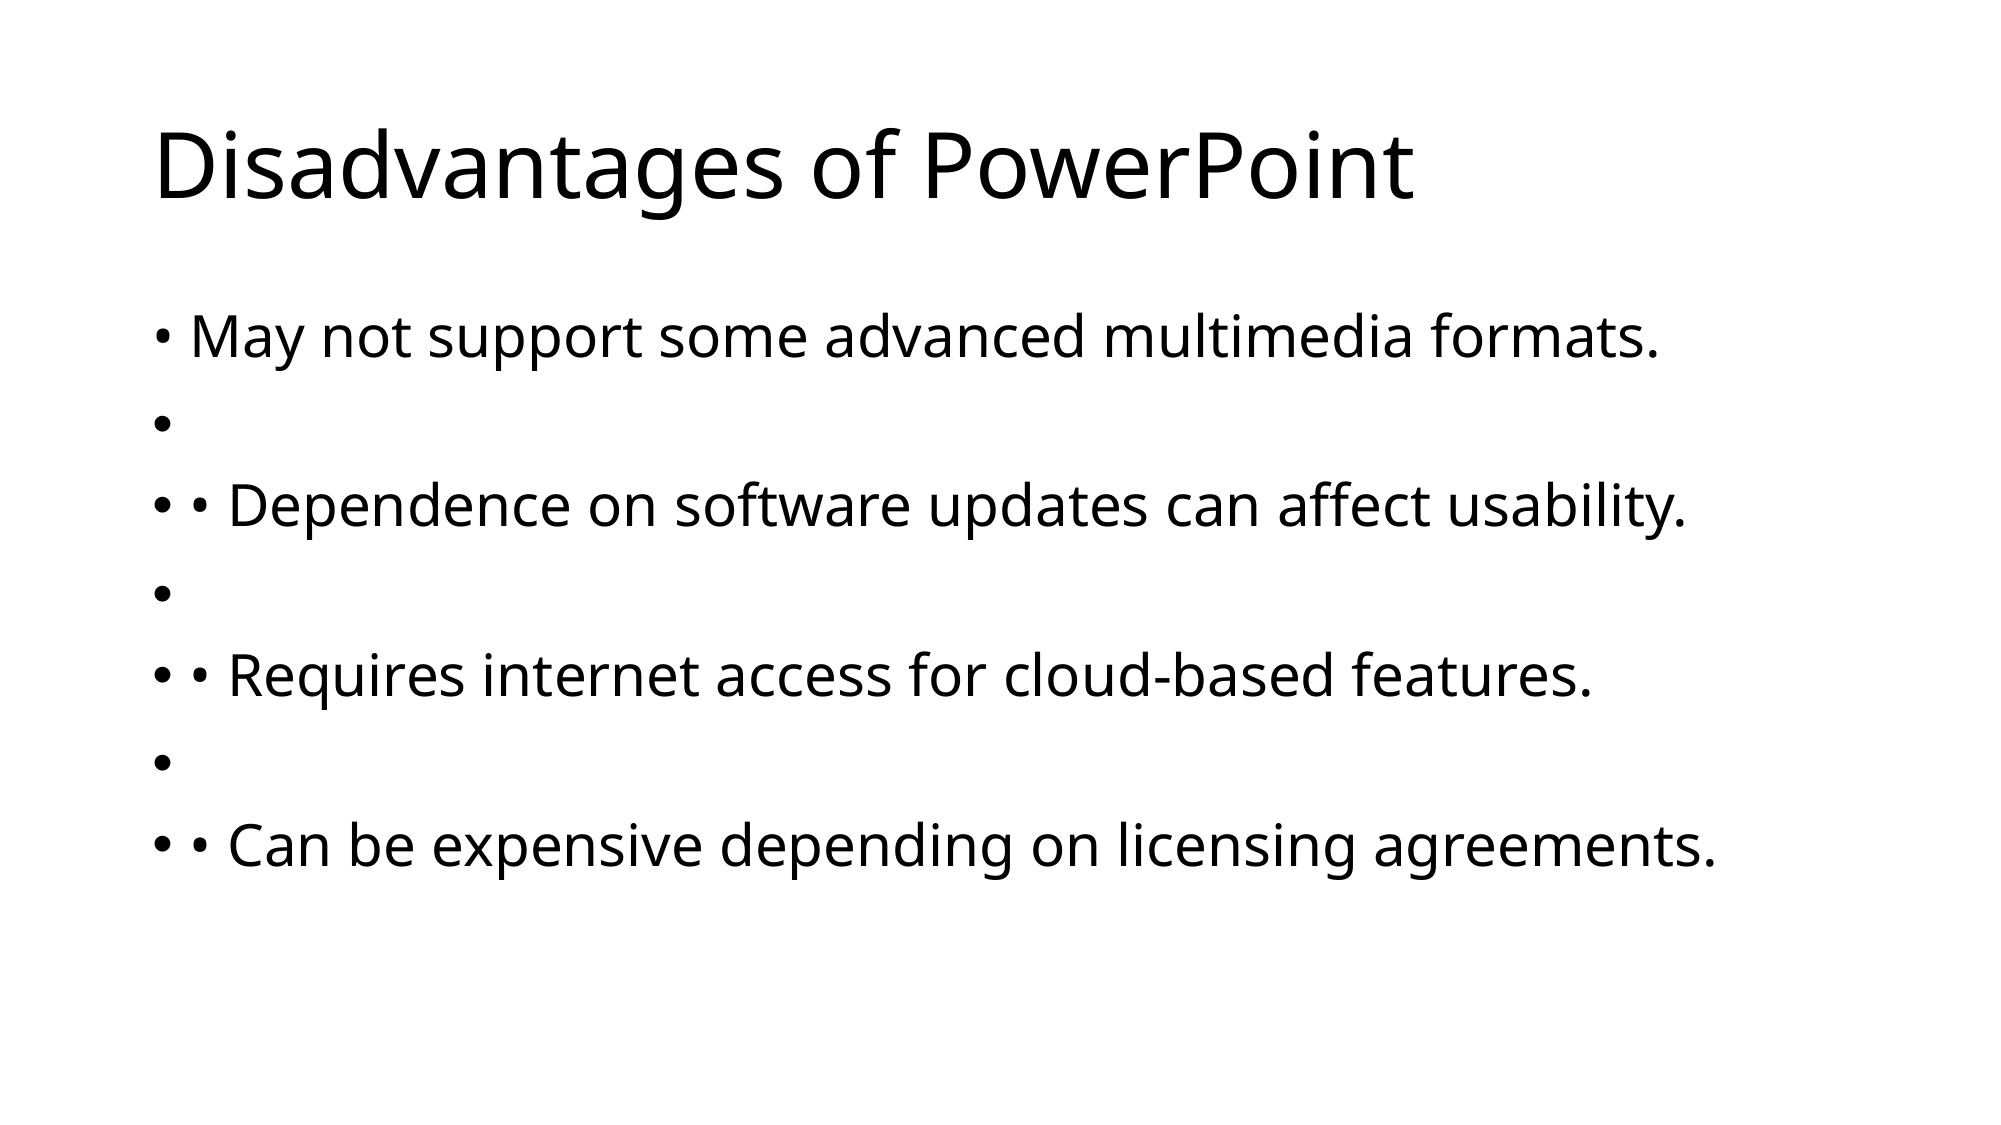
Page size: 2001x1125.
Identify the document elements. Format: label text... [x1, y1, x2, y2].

title Disadvantages of PowerPoint [137, 59, 1863, 278]
list • May not support some advanced multimedia formats. • Dependence on software updates can affect usability. • Requires internet access for cloud-based features. • Can be expensive depending on licensing agreements. [137, 299, 1863, 1014]
